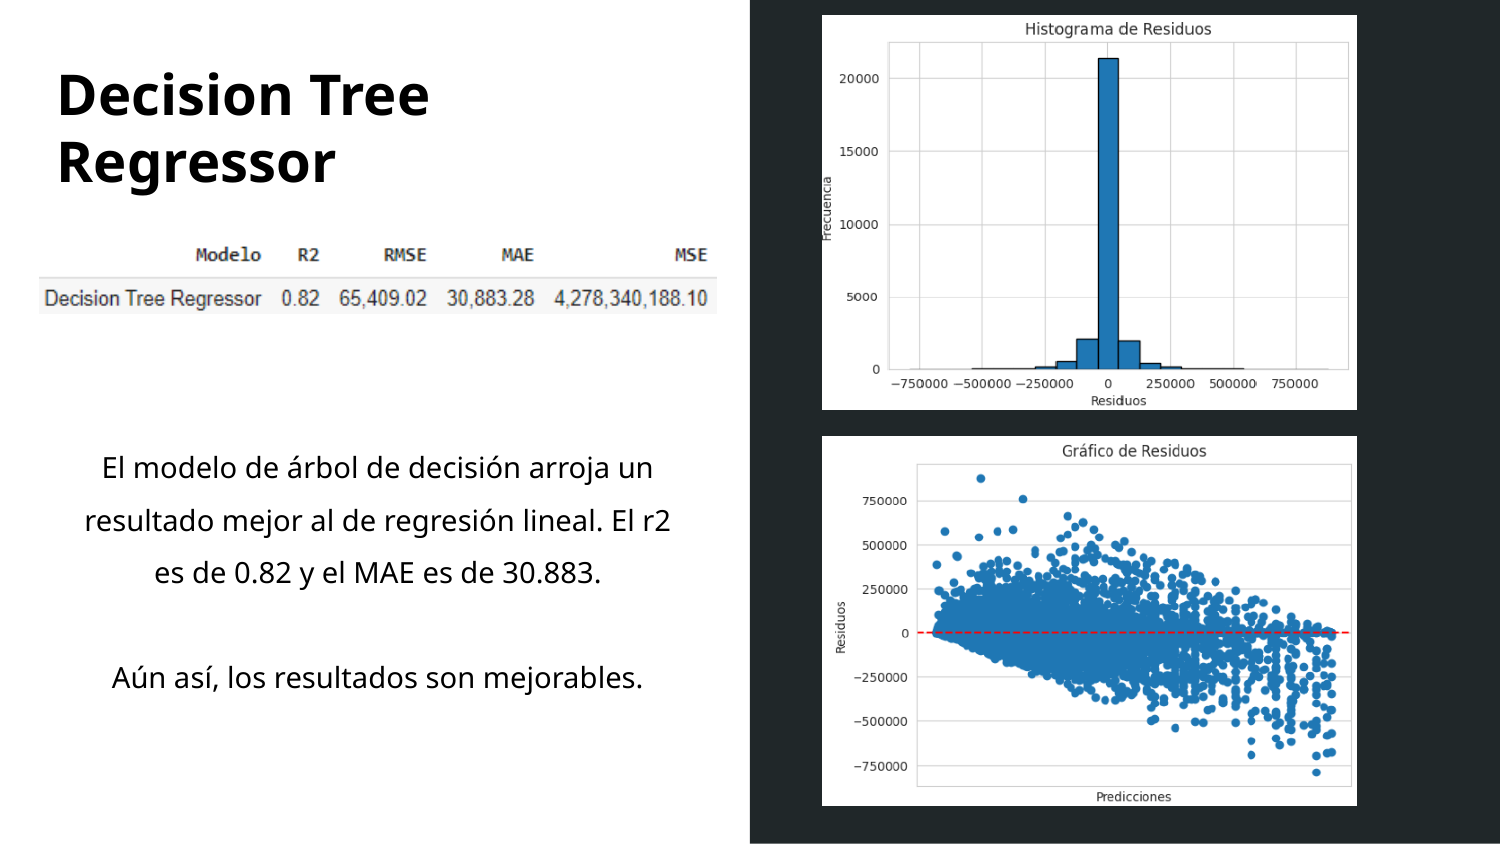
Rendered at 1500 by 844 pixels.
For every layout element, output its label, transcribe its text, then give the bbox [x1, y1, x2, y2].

text_box Decision Tree Regressor [41, 44, 715, 137]
text_box El modelo de árbol de decisión arroja un resultado mejor al de regresión lineal. El r2 es de 0.82 y el MAE es de 30.883. Aún así, los resultados son mejorables. [61, 416, 695, 801]
picture [822, 15, 1357, 410]
picture [822, 435, 1357, 806]
picture [39, 239, 717, 314]
